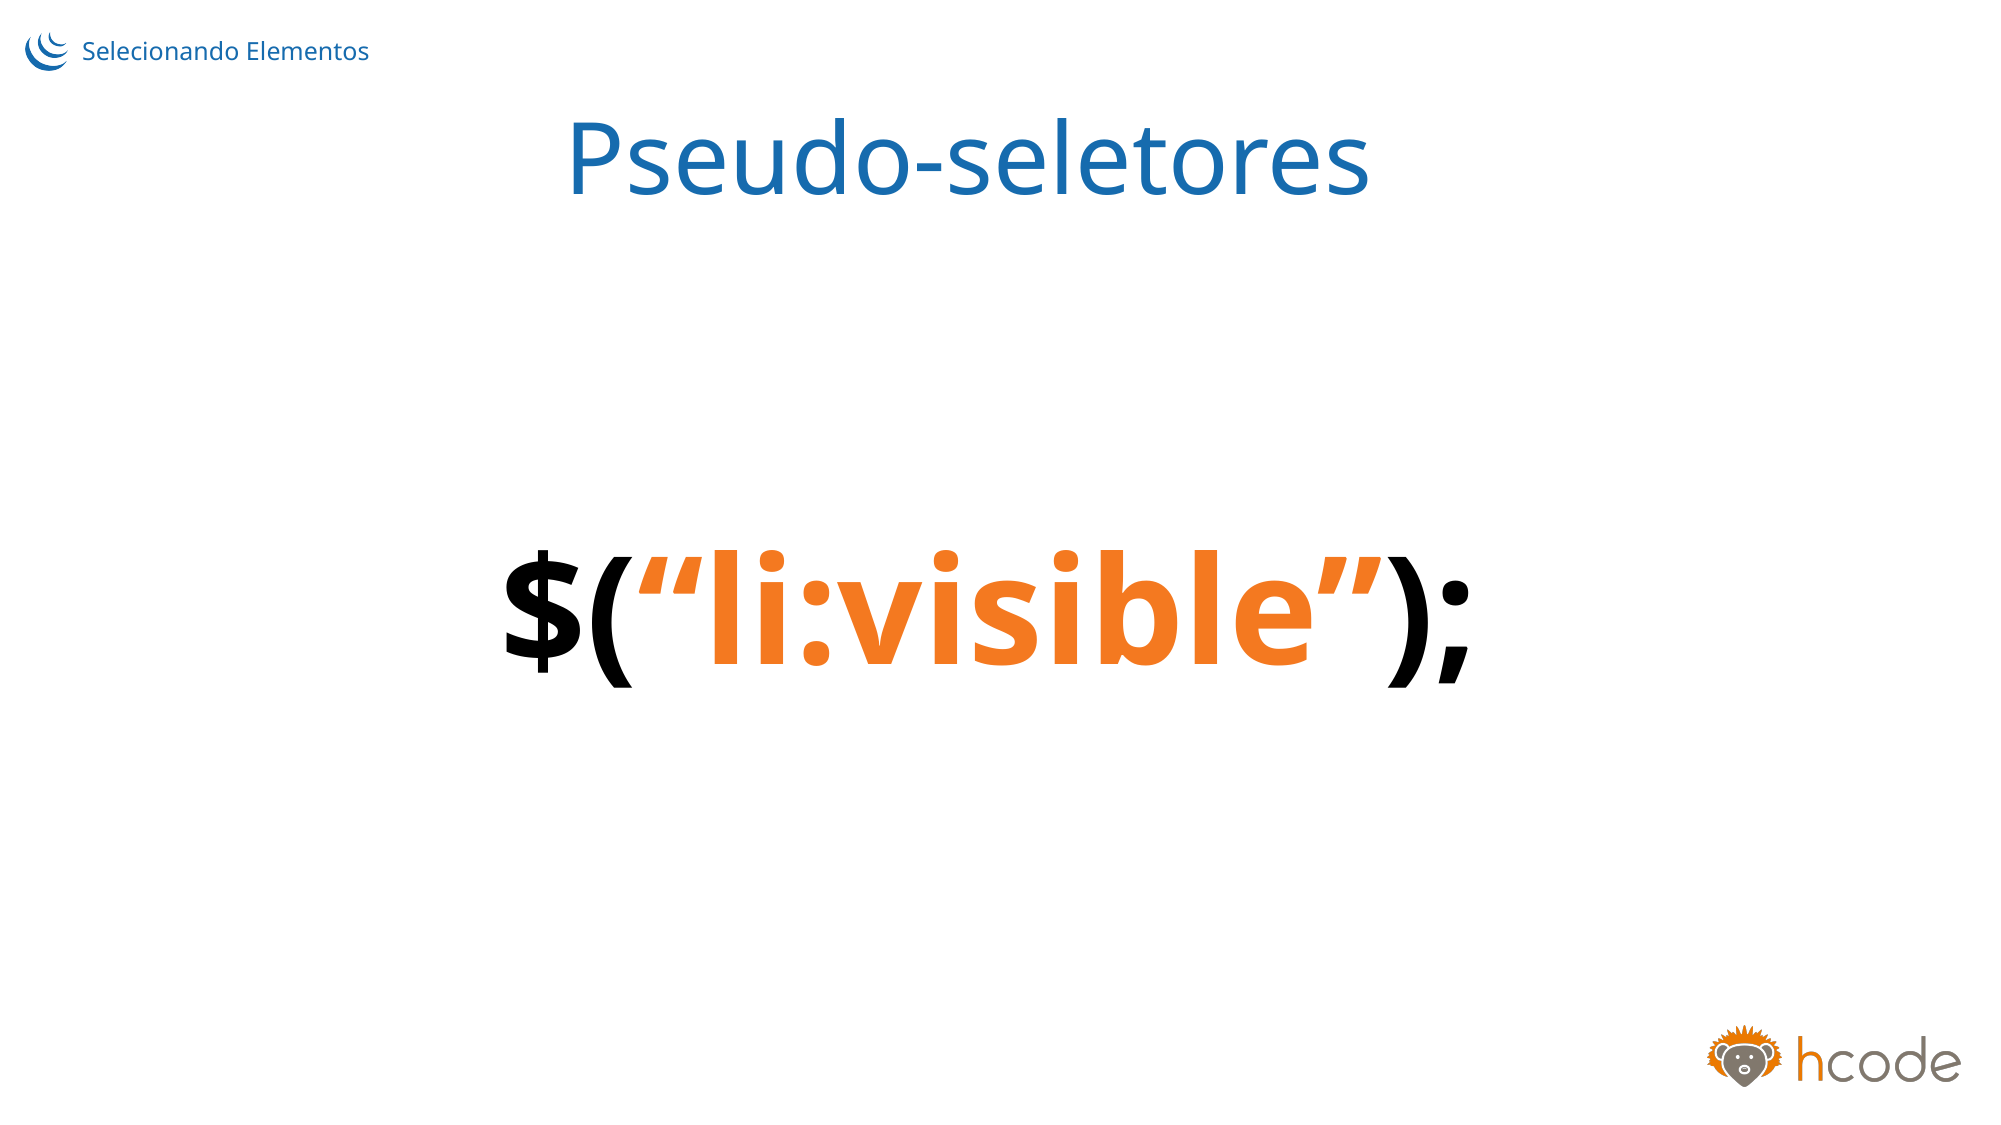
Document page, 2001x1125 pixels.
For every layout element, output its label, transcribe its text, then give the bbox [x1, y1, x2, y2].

picture [1707, 1025, 1962, 1087]
picture [25, 32, 68, 72]
text_box Pseudo-seletores [119, 70, 1819, 238]
text_box Selecionando Elementos [67, 20, 1445, 84]
text_box $(“li:visible”); [99, 506, 1879, 704]
